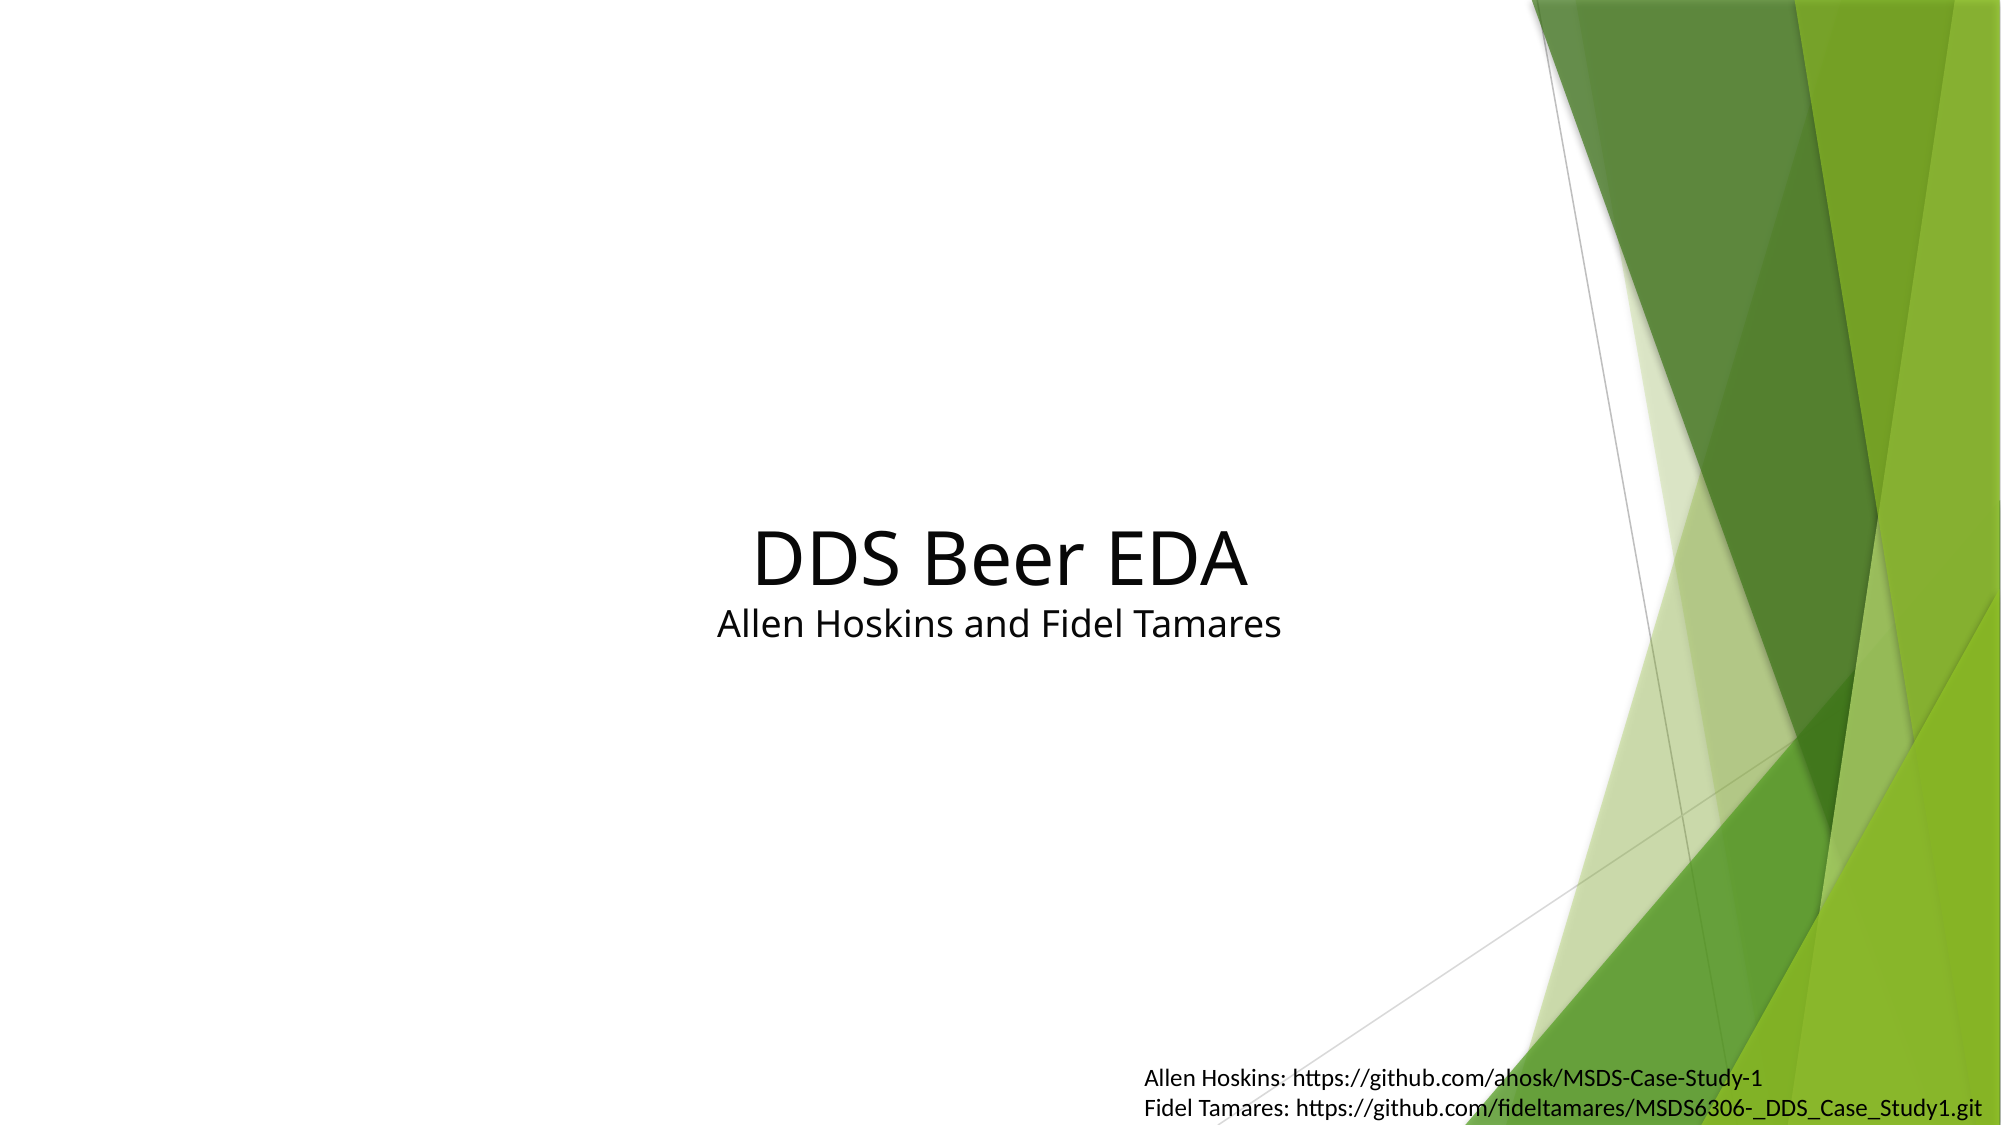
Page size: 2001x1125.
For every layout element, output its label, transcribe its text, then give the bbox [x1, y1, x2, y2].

title DDS Beer EDA Allen Hoskins and Fidel Tamares [525, 446, 1475, 799]
text_box Allen Hoskins: https://github.com/ahosk/MSDS-Case-Study-1 Fidel Tamares: https://github.com/fideltamares/MSDS6306-_DDS_Case_Study1.git [1129, 1053, 2000, 1125]
